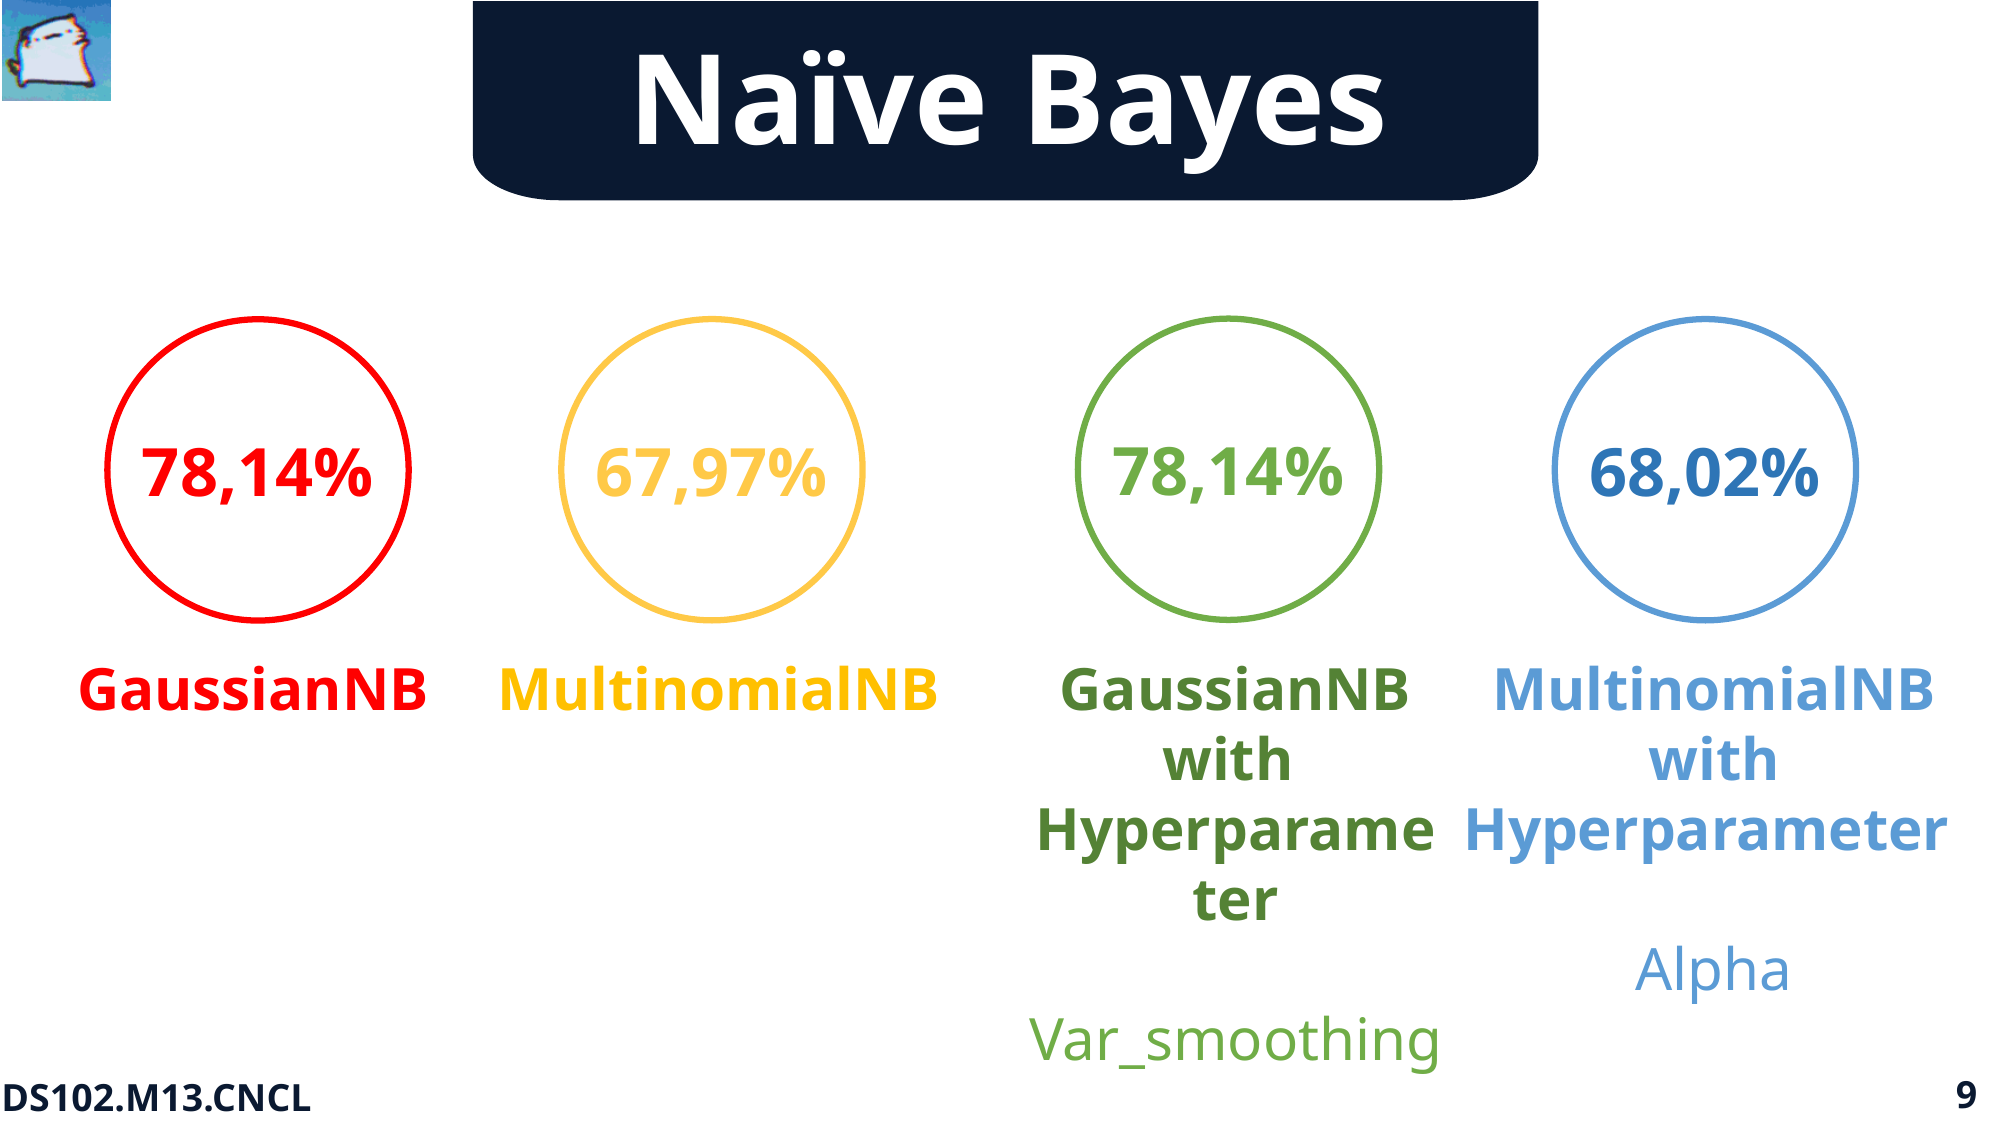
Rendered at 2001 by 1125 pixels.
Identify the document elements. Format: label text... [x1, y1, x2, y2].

text_box GaussianNB with Hyperparameter Var_smoothing [1009, 644, 1462, 1080]
text_box 68,02% [1554, 319, 1857, 621]
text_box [470, 0, 1540, 201]
text_box DS102.M13.CNCL [0, 1066, 345, 1125]
text_box 67,97% [561, 319, 863, 621]
picture [1, 0, 111, 101]
text_box 78,14% [1077, 318, 1380, 620]
text_box 78,14% [107, 319, 409, 621]
text_box 9 [1941, 1063, 2000, 1124]
text_box MultinomialNB [470, 644, 966, 730]
text_box MultinomialNB with Hyperparameter Alpha [1418, 644, 2000, 1010]
text_box GaussianNB [35, 644, 470, 730]
